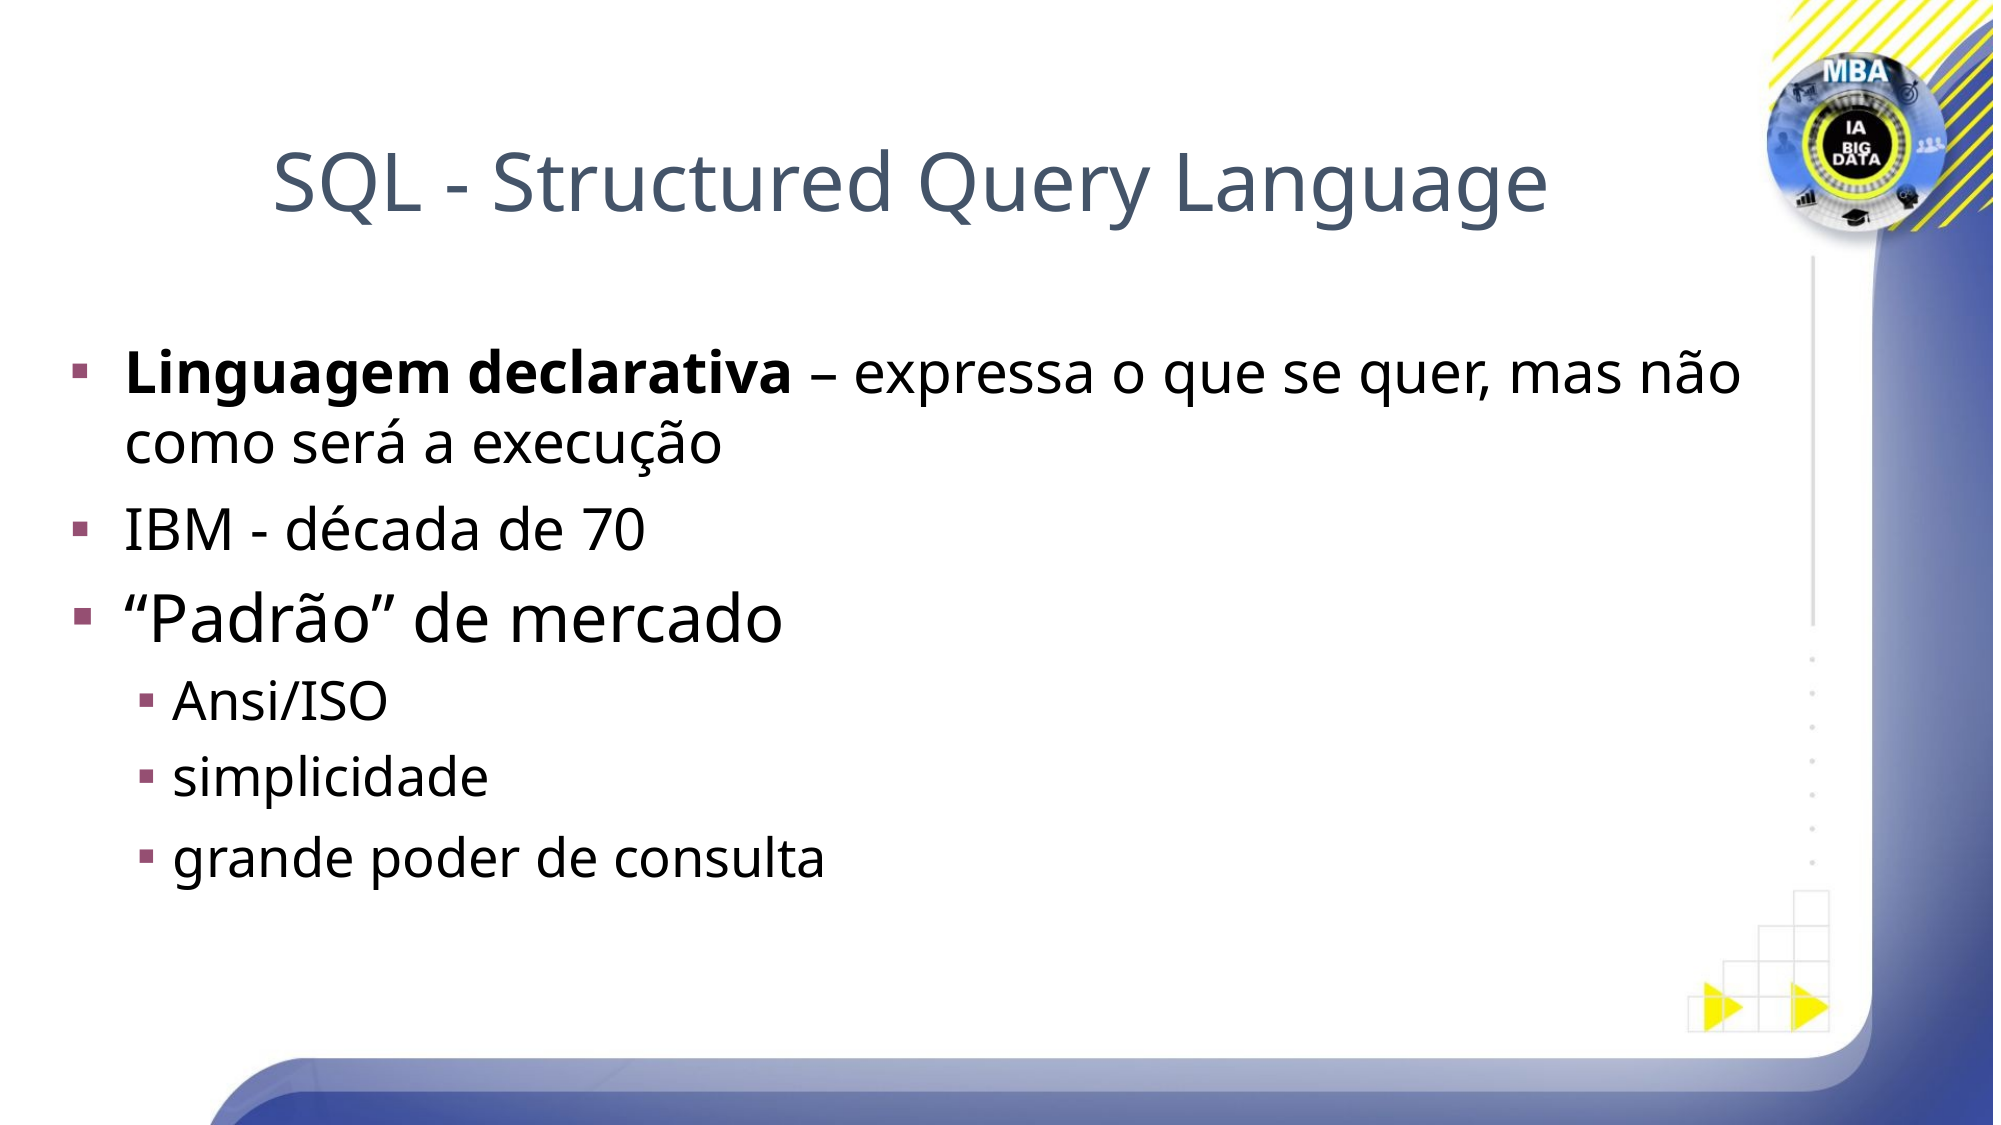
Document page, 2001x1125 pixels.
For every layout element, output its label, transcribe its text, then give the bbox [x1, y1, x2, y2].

text_box Linguagem declarativa – expressa o que se quer, mas não como será a execução IBM - década de 70 “Padrão” de mercado Ansi/ISO simplicidade grande poder de consulta [67, 333, 1872, 889]
picture [210, 0, 1993, 1125]
title SQL - Structured Query Language [208, 110, 1858, 319]
